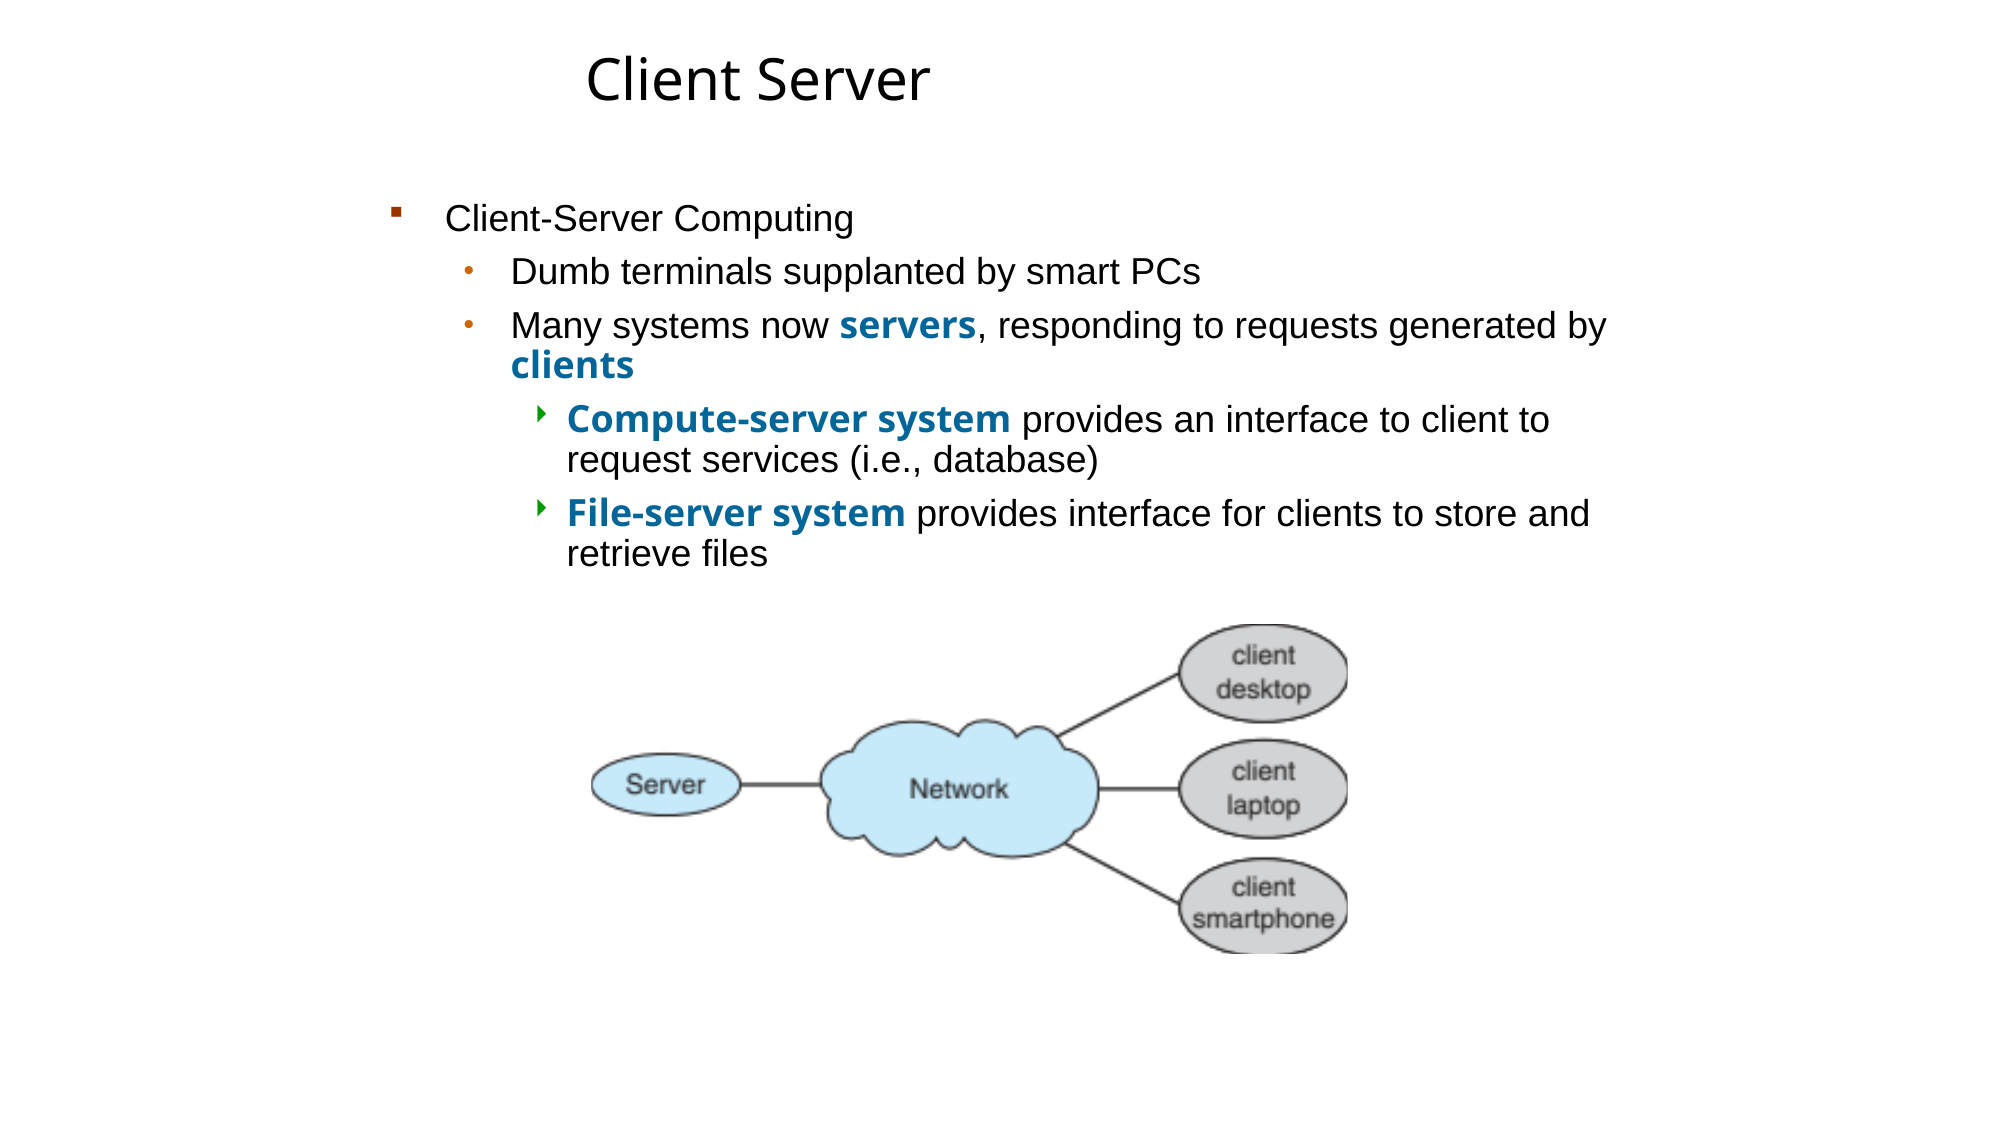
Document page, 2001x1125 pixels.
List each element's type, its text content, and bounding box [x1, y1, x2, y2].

text_box Client-Server Computing Dumb terminals supplanted by smart PCs Many systems now servers, responding to requests generated by clients Compute-server system provides an interface to client to request services (i.e., database) File-server system provides interface for clients to store and retrieve files [373, 191, 1643, 958]
picture [590, 623, 1349, 954]
title Client Server [570, 34, 1750, 129]
